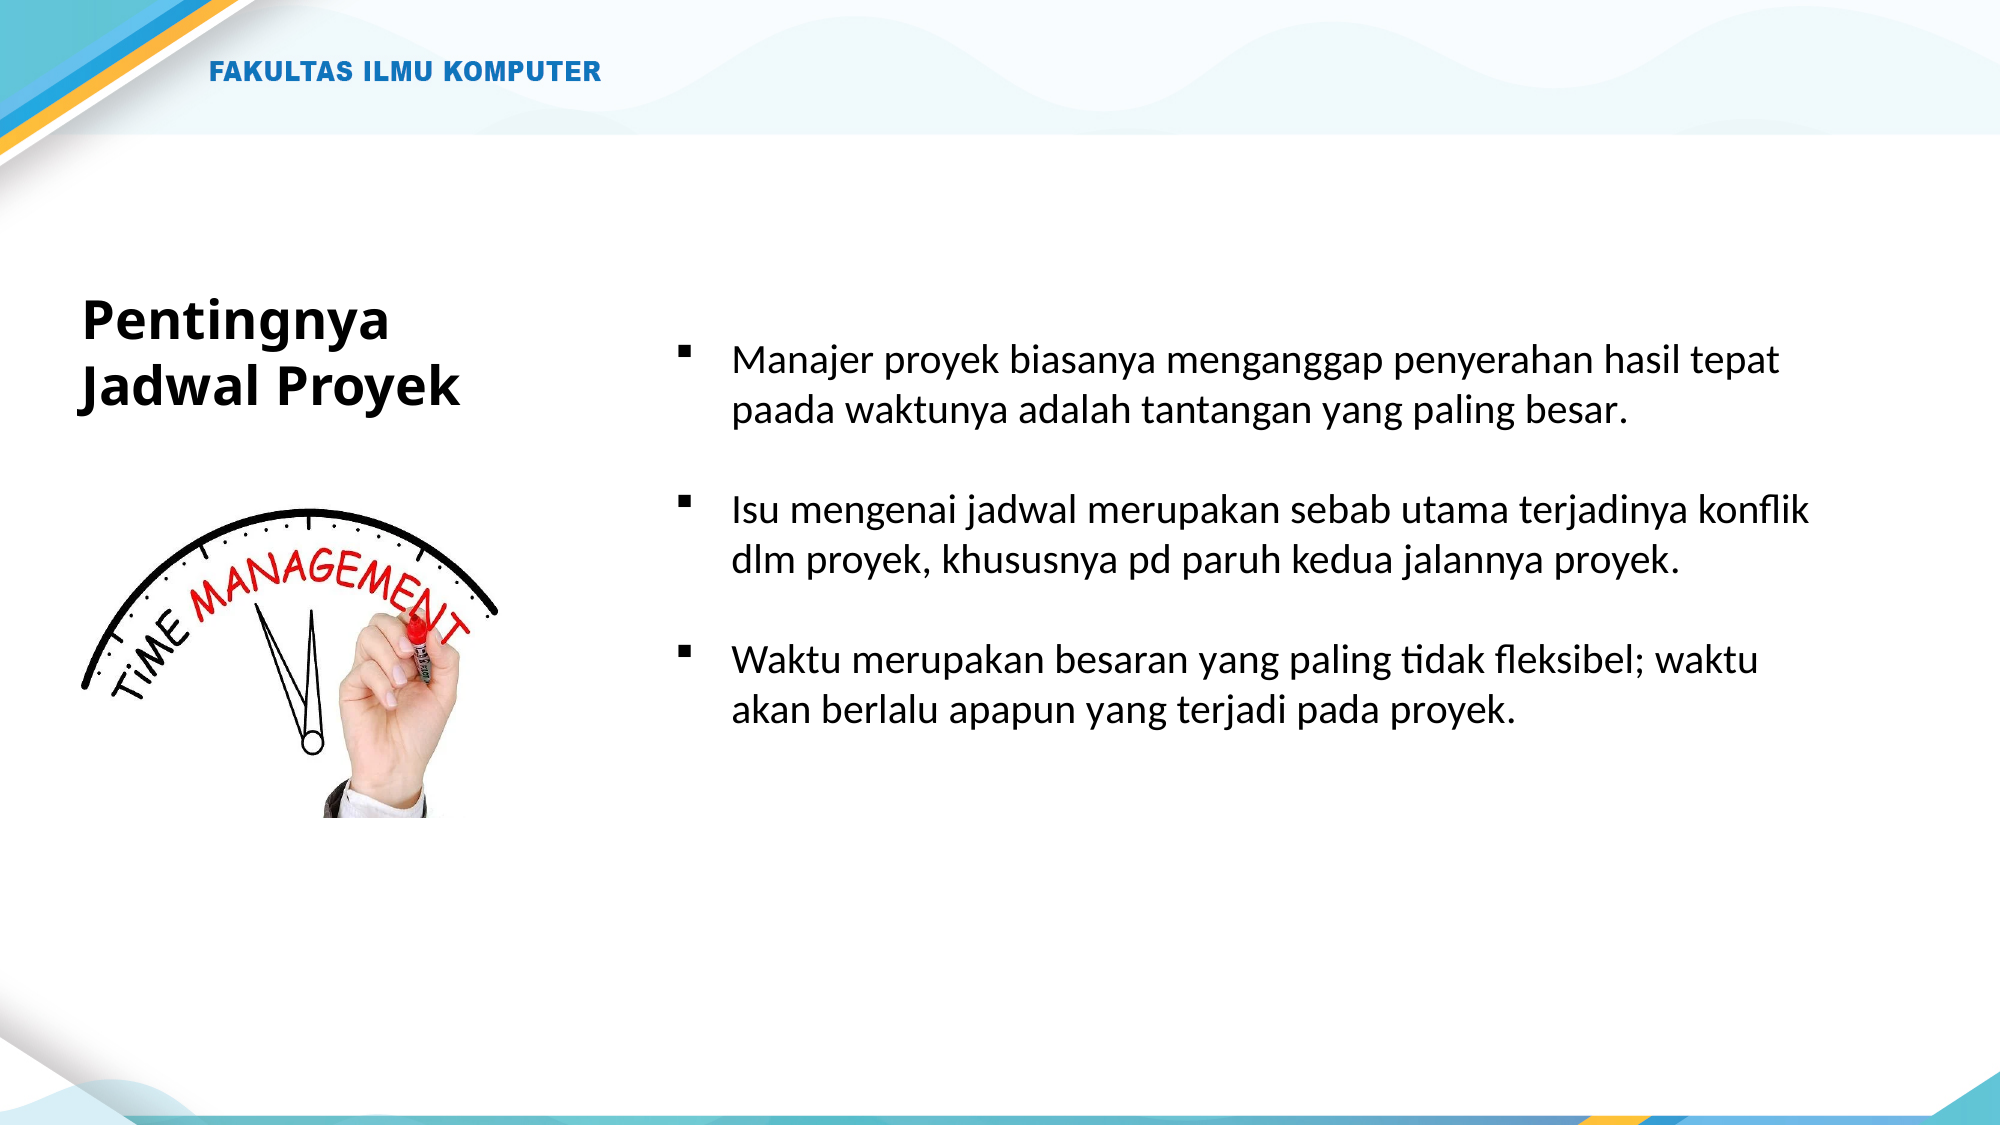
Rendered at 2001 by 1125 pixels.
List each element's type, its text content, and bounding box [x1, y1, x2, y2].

text_box Manajer proyek biasanya menganggap penyerahan hasil tepat paada waktunya adalah tantangan yang paling besar. Isu mengenai jadwal merupakan sebab utama terjadinya konflik dlm proyek, khususnya pd paruh kedua jalannya proyek. Waktu merupakan besaran yang paling tidak fleksibel; waktu akan berlalu apapun yang terjadi pada proyek. [660, 324, 1845, 740]
picture [0, 0, 2000, 1125]
text_box Pentingnya Jadwal Proyek [66, 277, 544, 429]
